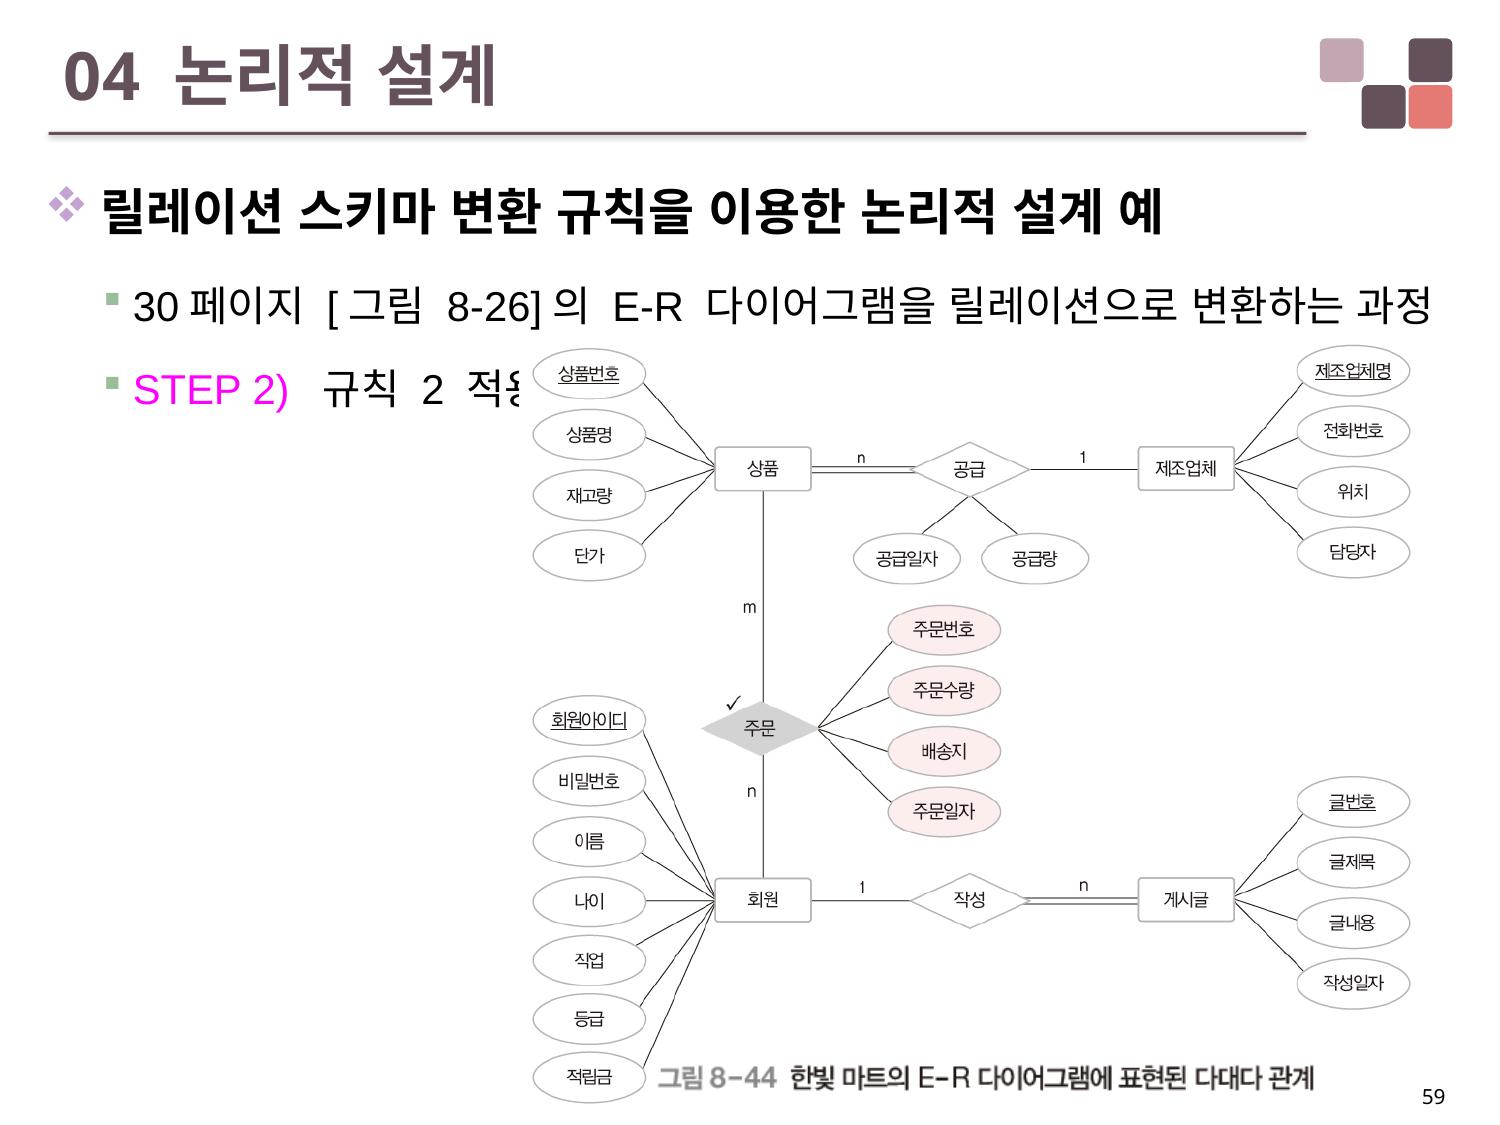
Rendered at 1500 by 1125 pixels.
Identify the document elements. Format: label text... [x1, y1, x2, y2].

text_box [519, 336, 1423, 1110]
text_box 릴레이션 스키마 변환 규칙을 이용한 논리적 설계 예 30페이지 [그림 8-26]의 E-R 다이어그램을 릴레이션으로 변환하는 과정 STEP 2) 규칙 2 적용 [29, 172, 1459, 1083]
title 04 논리적 설계 [48, 25, 1459, 123]
